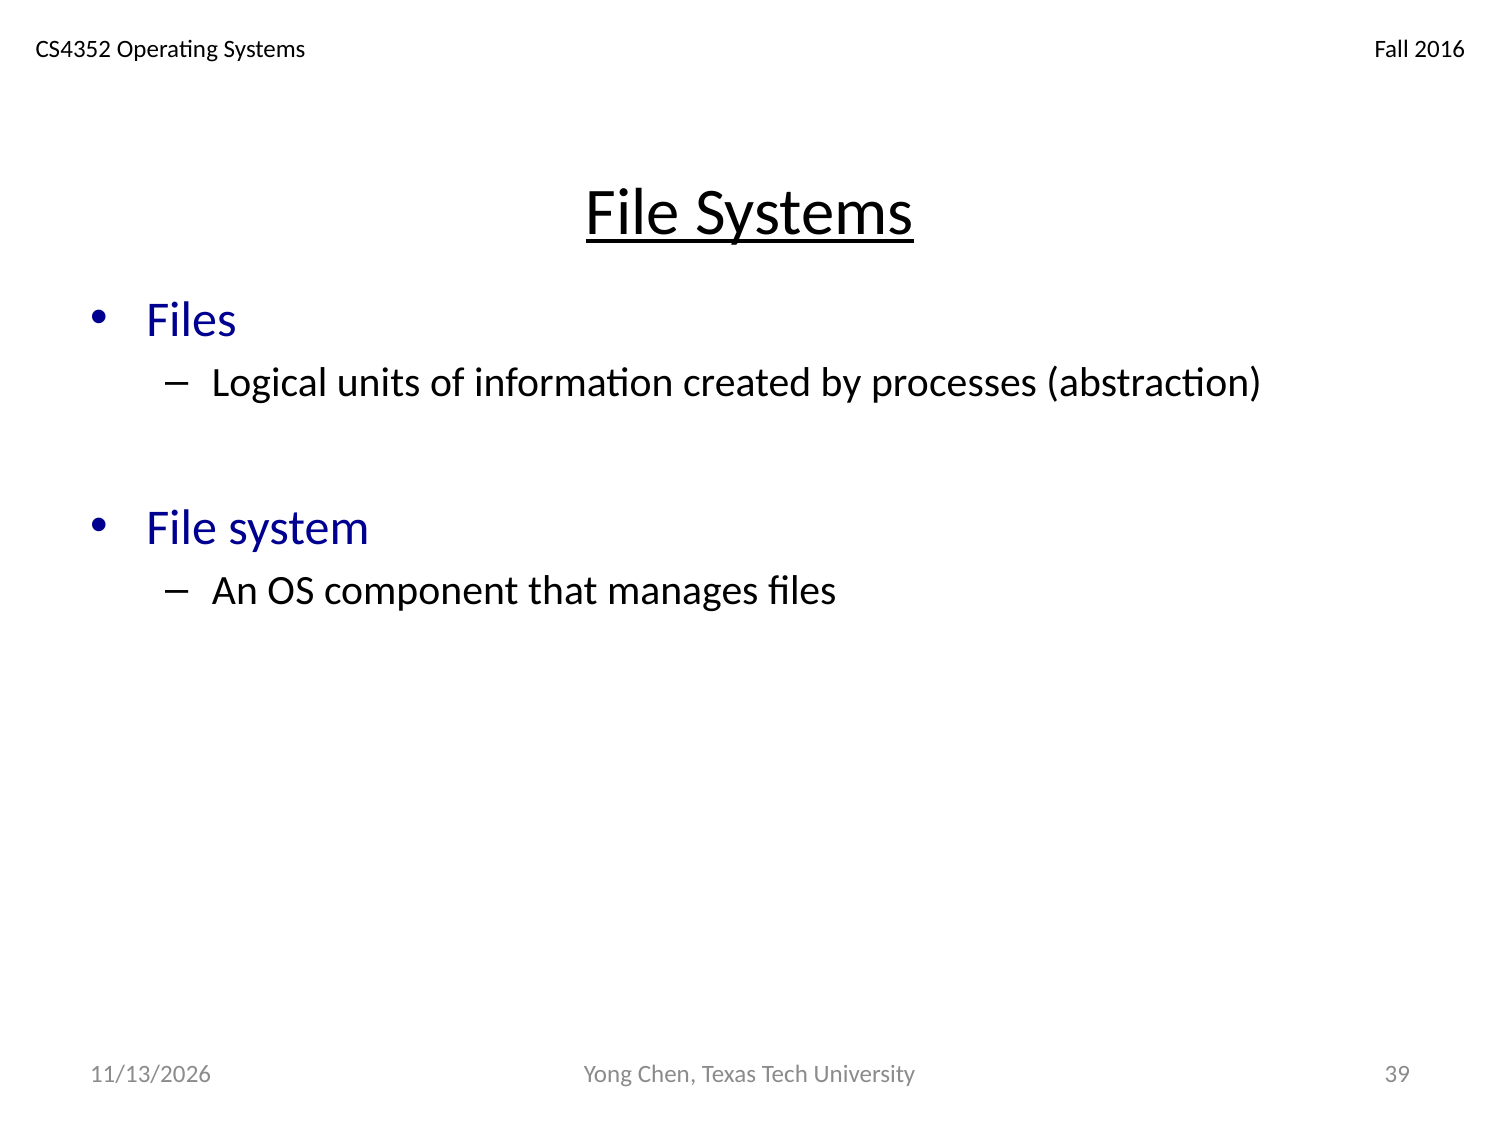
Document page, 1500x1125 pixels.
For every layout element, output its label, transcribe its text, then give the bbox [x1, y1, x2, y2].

footer Yong Chen, Texas Tech University [512, 1042, 988, 1103]
title File Systems [75, 160, 1425, 263]
list Files Logical units of information created by processes (abstraction) File system An OS component that manages files [75, 279, 1425, 1029]
slide_number 39 [1074, 1042, 1425, 1103]
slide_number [75, 1042, 425, 1103]
